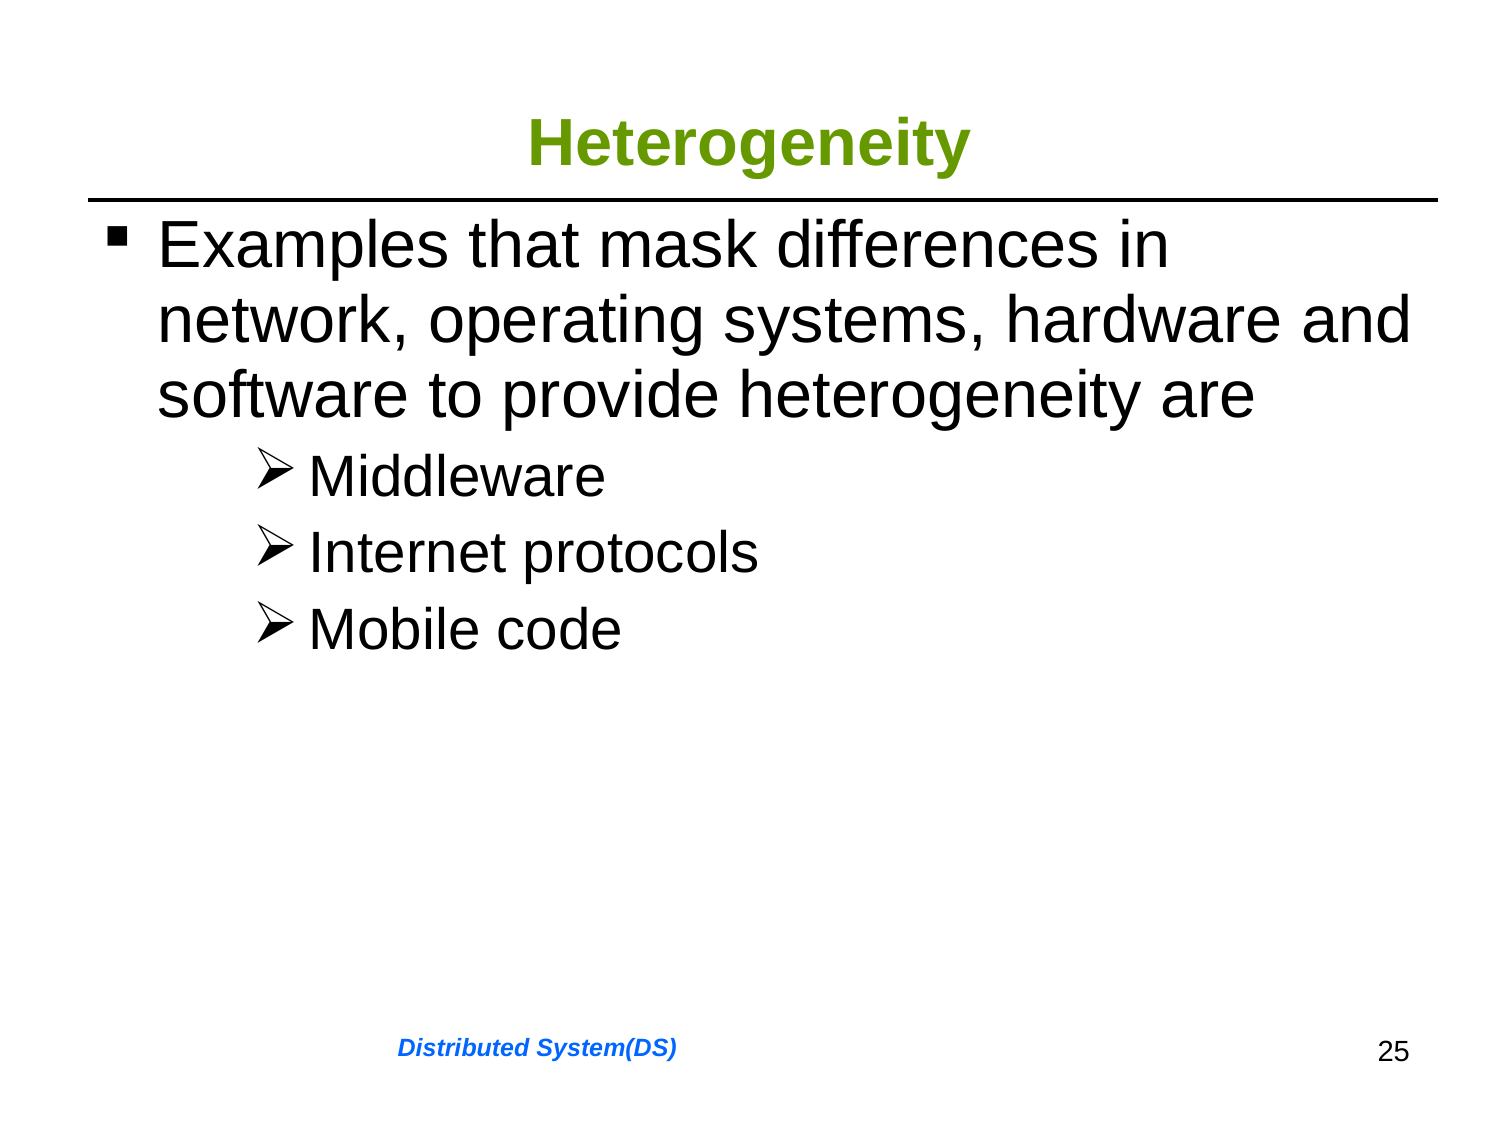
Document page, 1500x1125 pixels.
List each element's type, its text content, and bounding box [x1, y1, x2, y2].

footer Distributed System(DS) [87, 1024, 988, 1103]
slide_number 25 [1074, 1024, 1426, 1103]
title Heterogeneity [75, 37, 1425, 241]
table_header Examples that mask differences in network, operating systems, hardware and software to provide heterogeneity are Middleware Internet protocols Mobile code [88, 202, 1438, 707]
